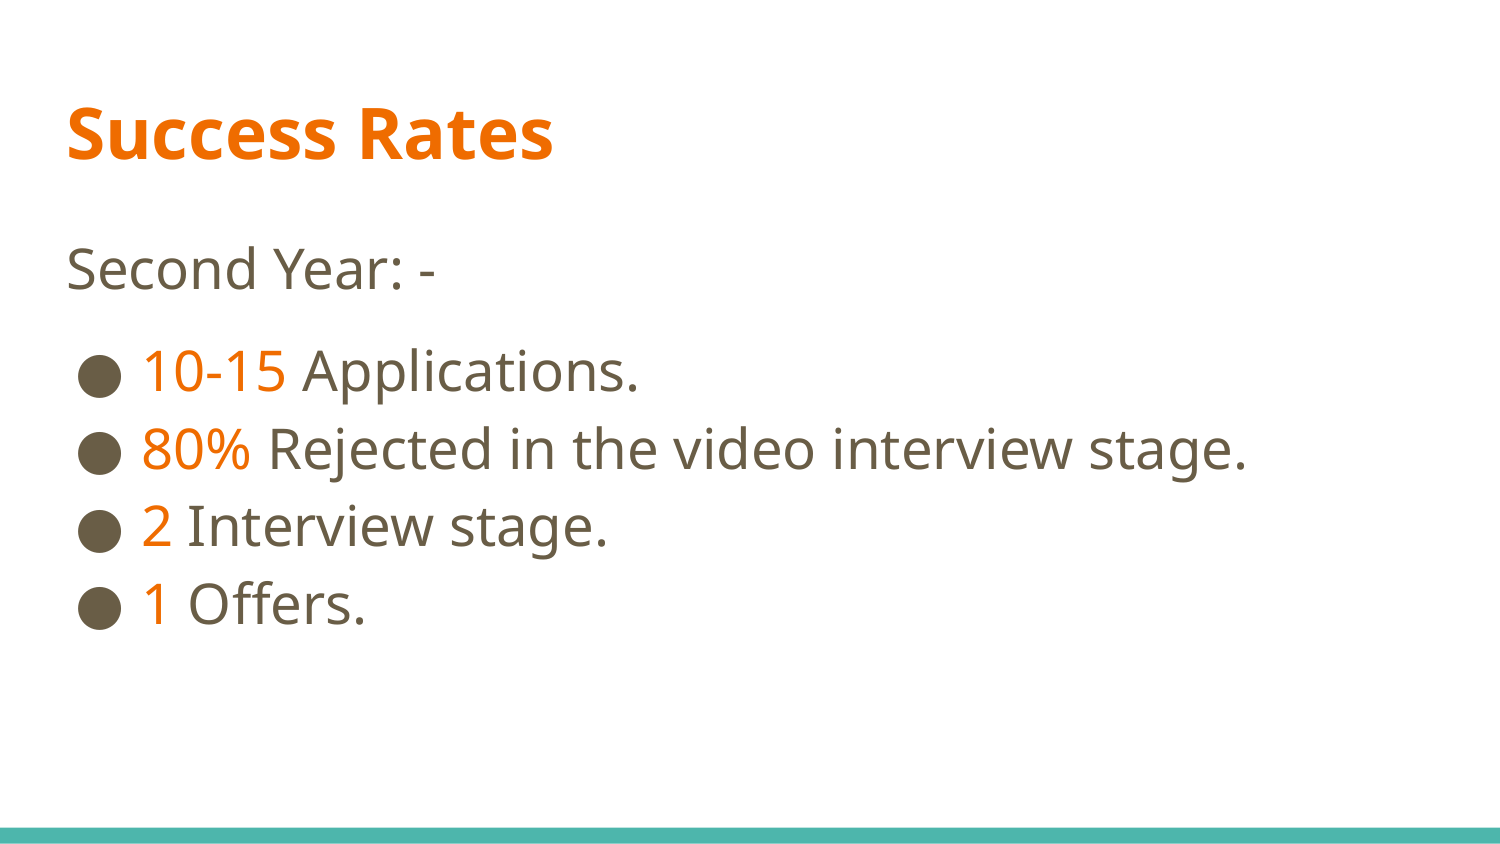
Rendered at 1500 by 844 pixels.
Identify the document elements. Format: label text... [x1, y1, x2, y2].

list Second Year: - 10-15 Applications. 80% Rejected in the video interview stage. 2 Interview stage. 1 Offers. [51, 207, 1449, 750]
title Success Rates [51, 72, 1449, 189]
